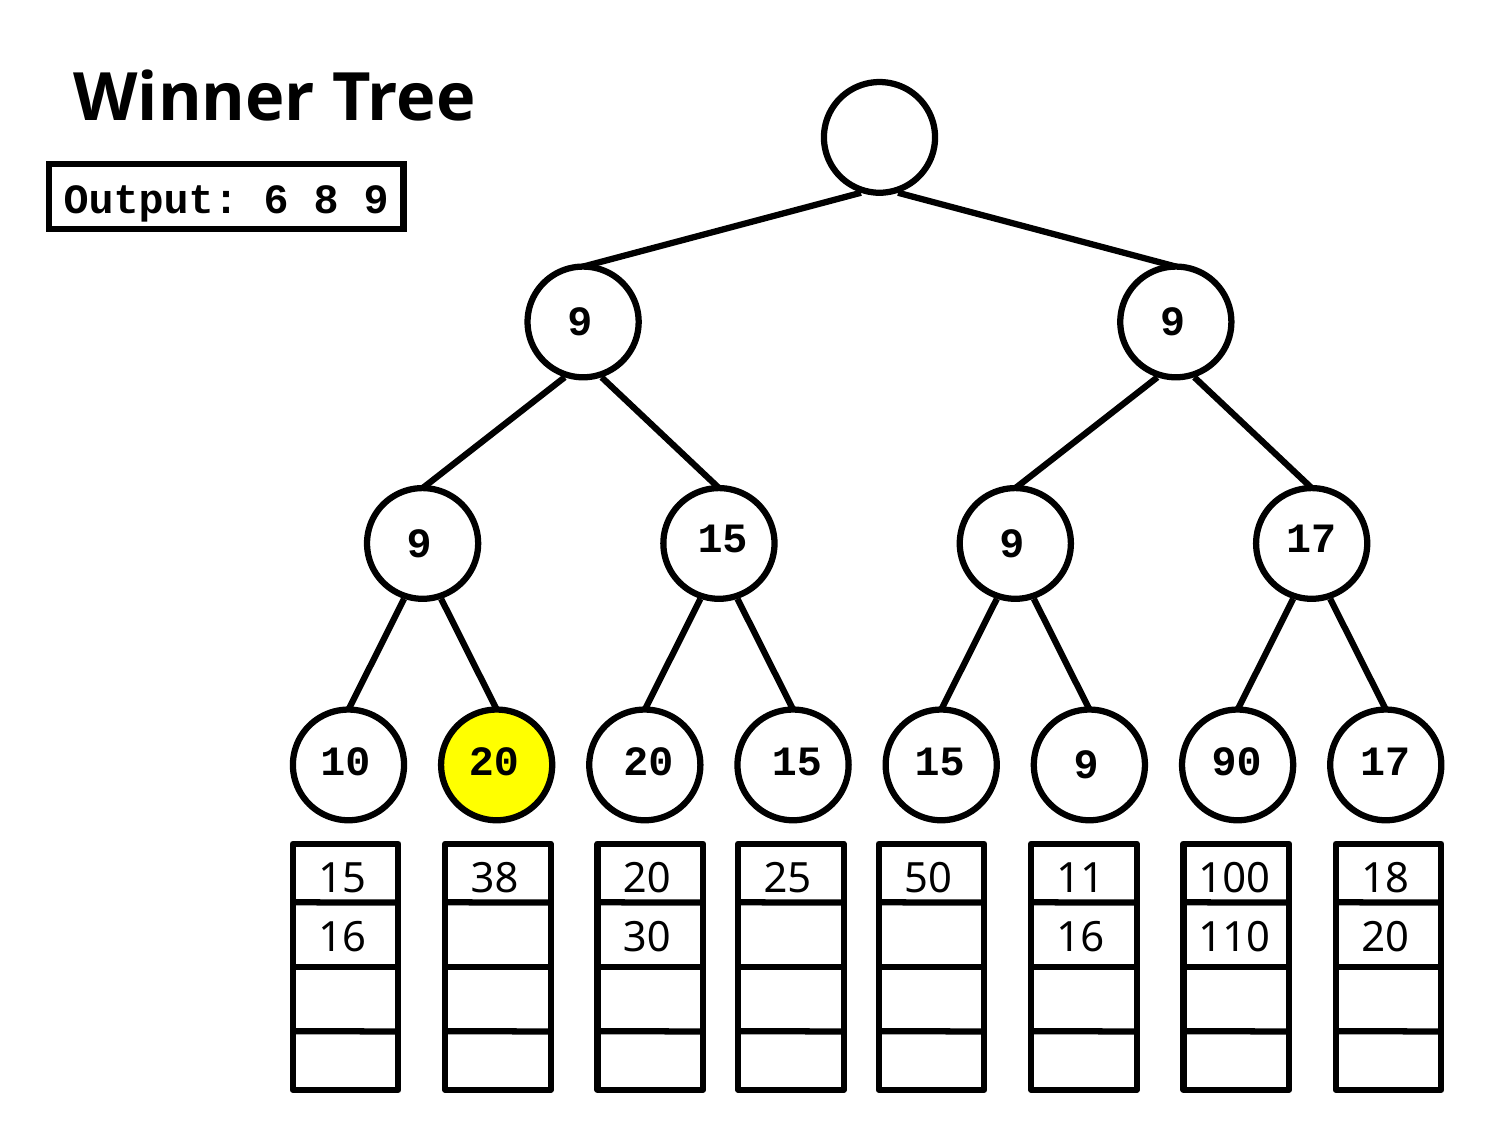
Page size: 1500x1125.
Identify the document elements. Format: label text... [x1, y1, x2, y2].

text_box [1183, 843, 1291, 1091]
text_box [1033, 709, 1146, 821]
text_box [597, 843, 704, 1091]
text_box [588, 709, 701, 821]
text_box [1335, 843, 1442, 1091]
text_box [1006, 626, 1118, 683]
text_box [437, 361, 550, 504]
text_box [292, 843, 399, 1091]
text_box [440, 709, 553, 821]
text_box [1197, 373, 1309, 492]
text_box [1030, 843, 1137, 1091]
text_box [684, 90, 760, 369]
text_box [878, 843, 985, 1091]
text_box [366, 487, 479, 600]
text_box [959, 487, 1072, 600]
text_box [617, 626, 708, 683]
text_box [320, 626, 412, 683]
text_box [413, 626, 525, 683]
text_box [663, 487, 778, 600]
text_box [885, 709, 997, 821]
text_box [292, 709, 405, 821]
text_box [913, 626, 1004, 683]
text_box Winner Tree [58, 46, 563, 142]
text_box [1302, 626, 1414, 683]
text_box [1209, 626, 1301, 683]
text_box Output: 6 8 9 [48, 164, 404, 229]
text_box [709, 626, 821, 683]
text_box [604, 373, 716, 492]
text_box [1329, 709, 1442, 821]
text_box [999, 90, 1075, 369]
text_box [823, 81, 936, 193]
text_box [1253, 487, 1369, 600]
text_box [737, 709, 849, 821]
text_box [445, 843, 551, 1091]
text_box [1030, 361, 1142, 504]
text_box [1120, 266, 1232, 378]
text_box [527, 266, 639, 378]
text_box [737, 843, 844, 1091]
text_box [1181, 709, 1294, 821]
